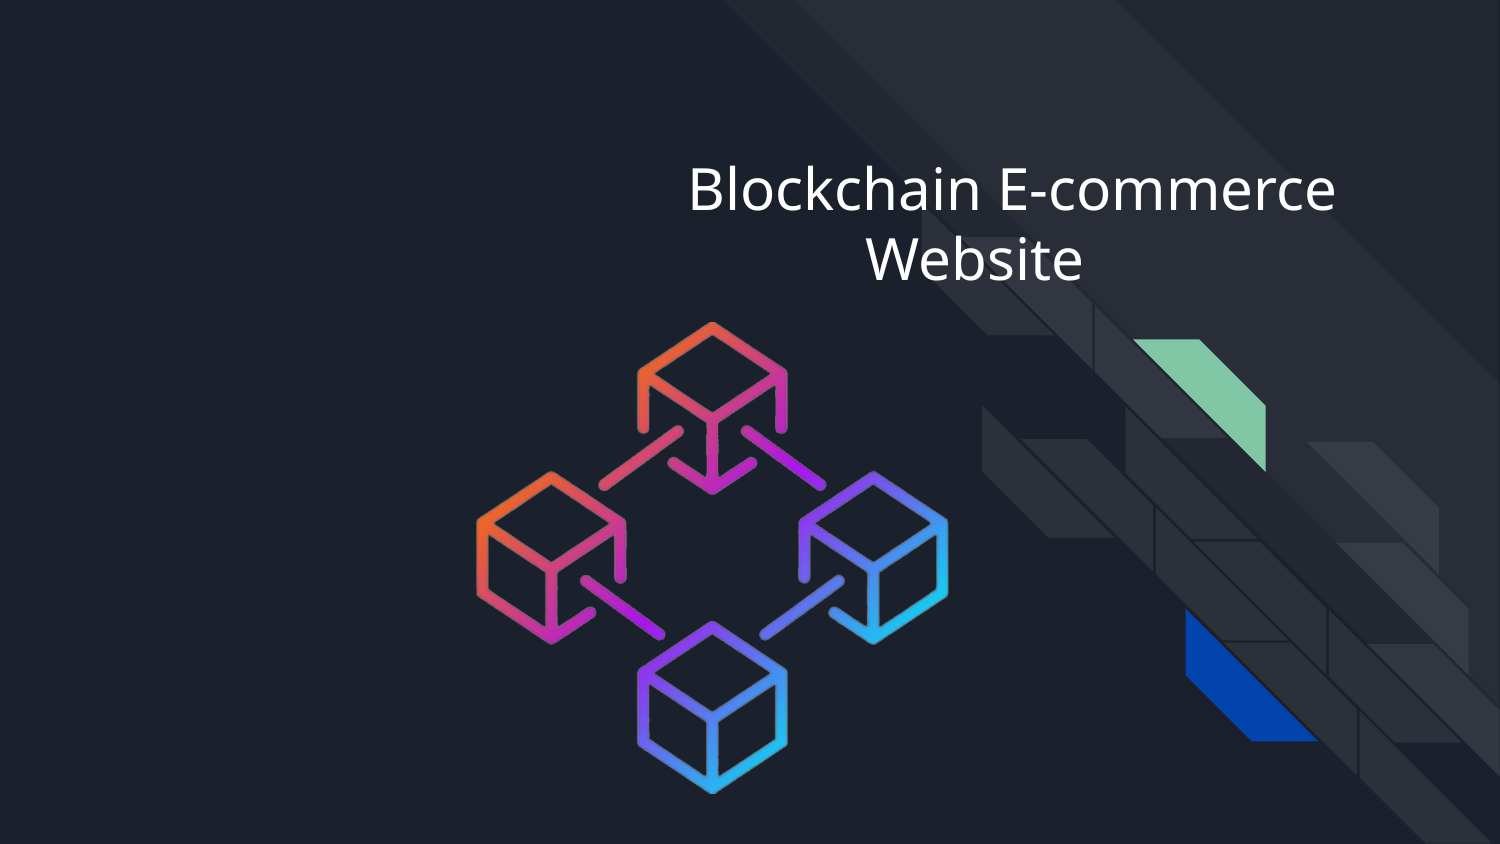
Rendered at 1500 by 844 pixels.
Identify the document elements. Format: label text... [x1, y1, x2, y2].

picture [326, 322, 1100, 794]
title Blockchain E-commerce Website [51, 51, 1449, 323]
